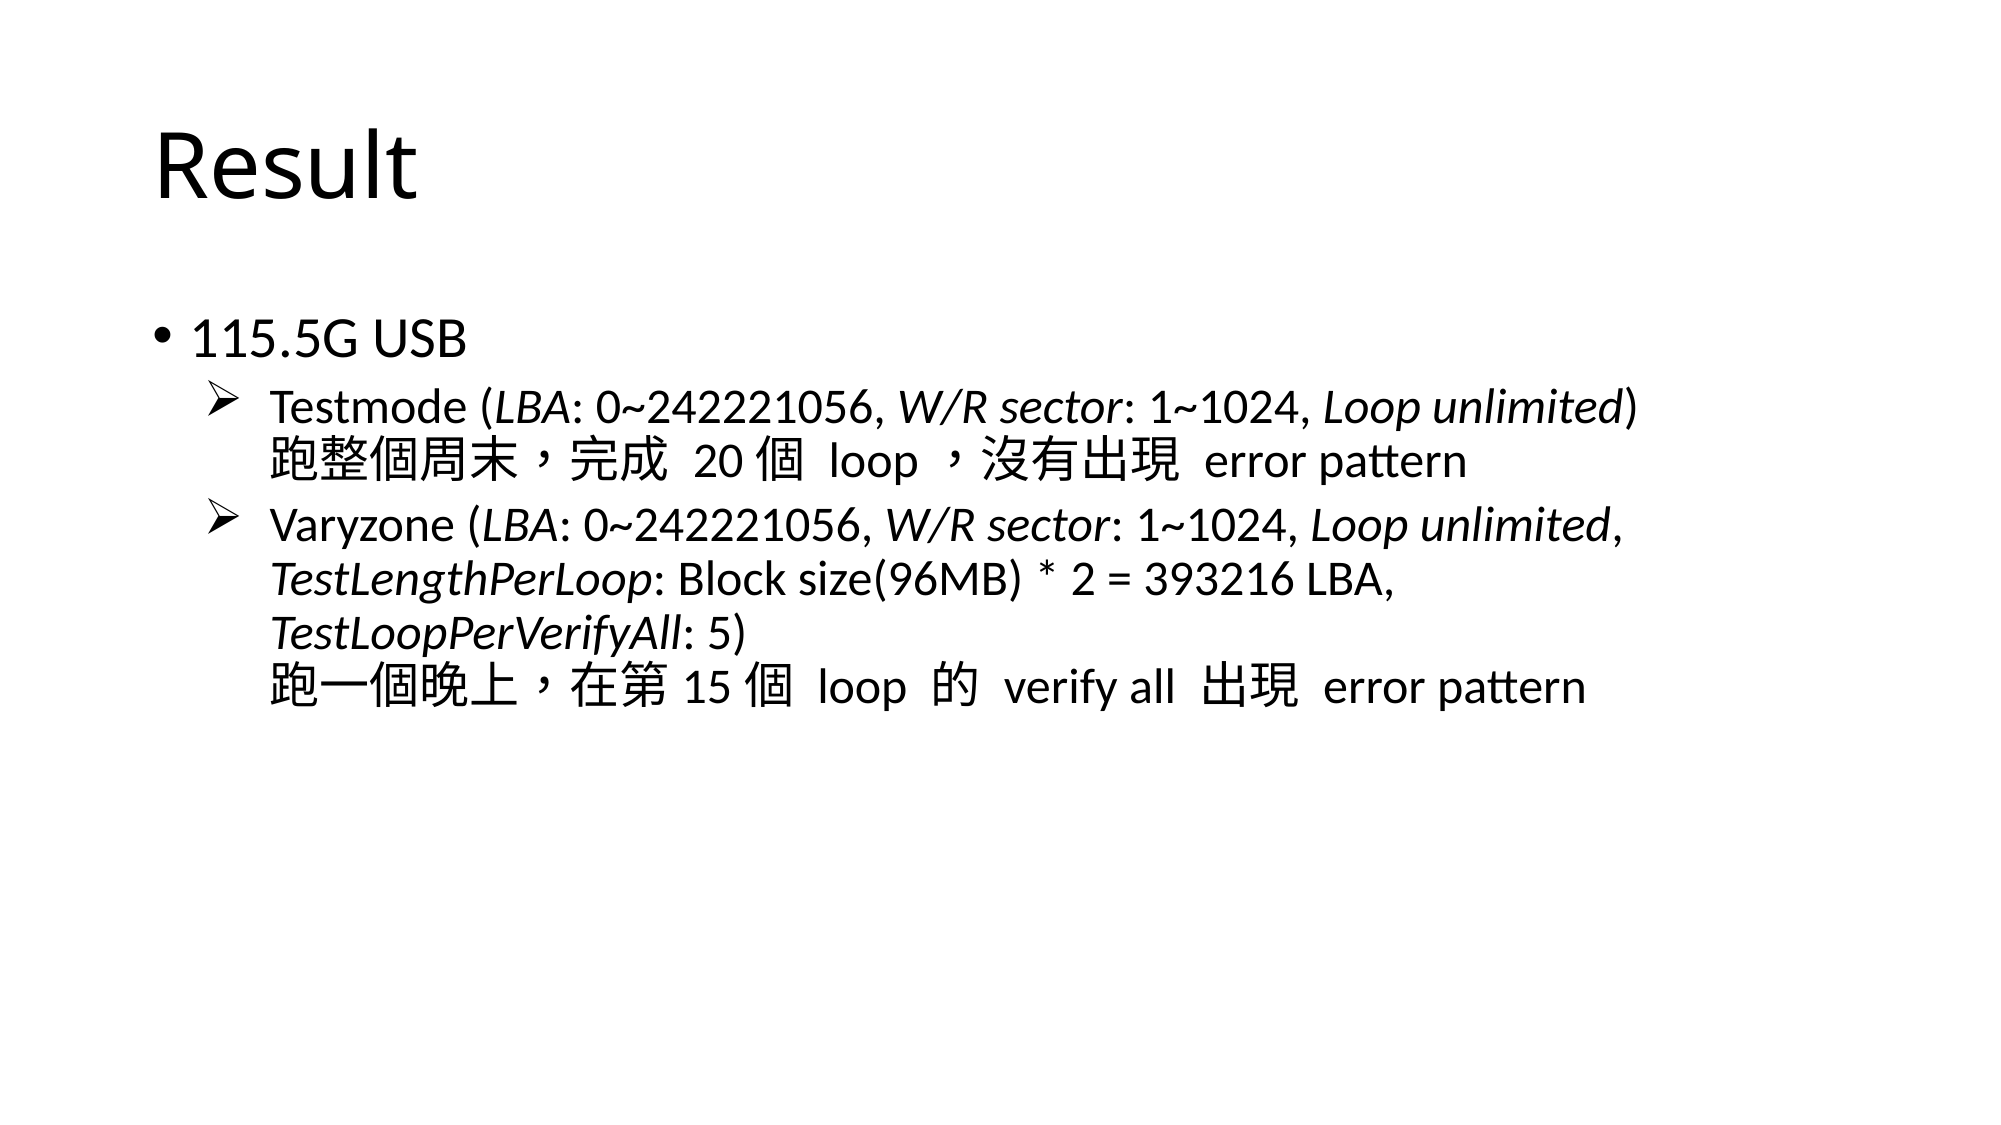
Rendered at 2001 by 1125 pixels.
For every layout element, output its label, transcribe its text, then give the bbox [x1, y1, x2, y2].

title Result [137, 59, 1863, 278]
list 115.5G USB Testmode (LBA: 0~242221056, W/R sector: 1~1024, Loop unlimited) 跑整個周末，完成 20個 loop，沒有出現 error pattern Varyzone (LBA: 0~242221056, W/R sector: 1~1024, Loop unlimited, TestLengthPerLoop: Block size(96MB) * 2 = 393216 LBA, TestLoopPerVerifyAll: 5) 跑一個晚上，在第15個 loop 的 verify all 出現 error pattern [137, 299, 1863, 1014]
